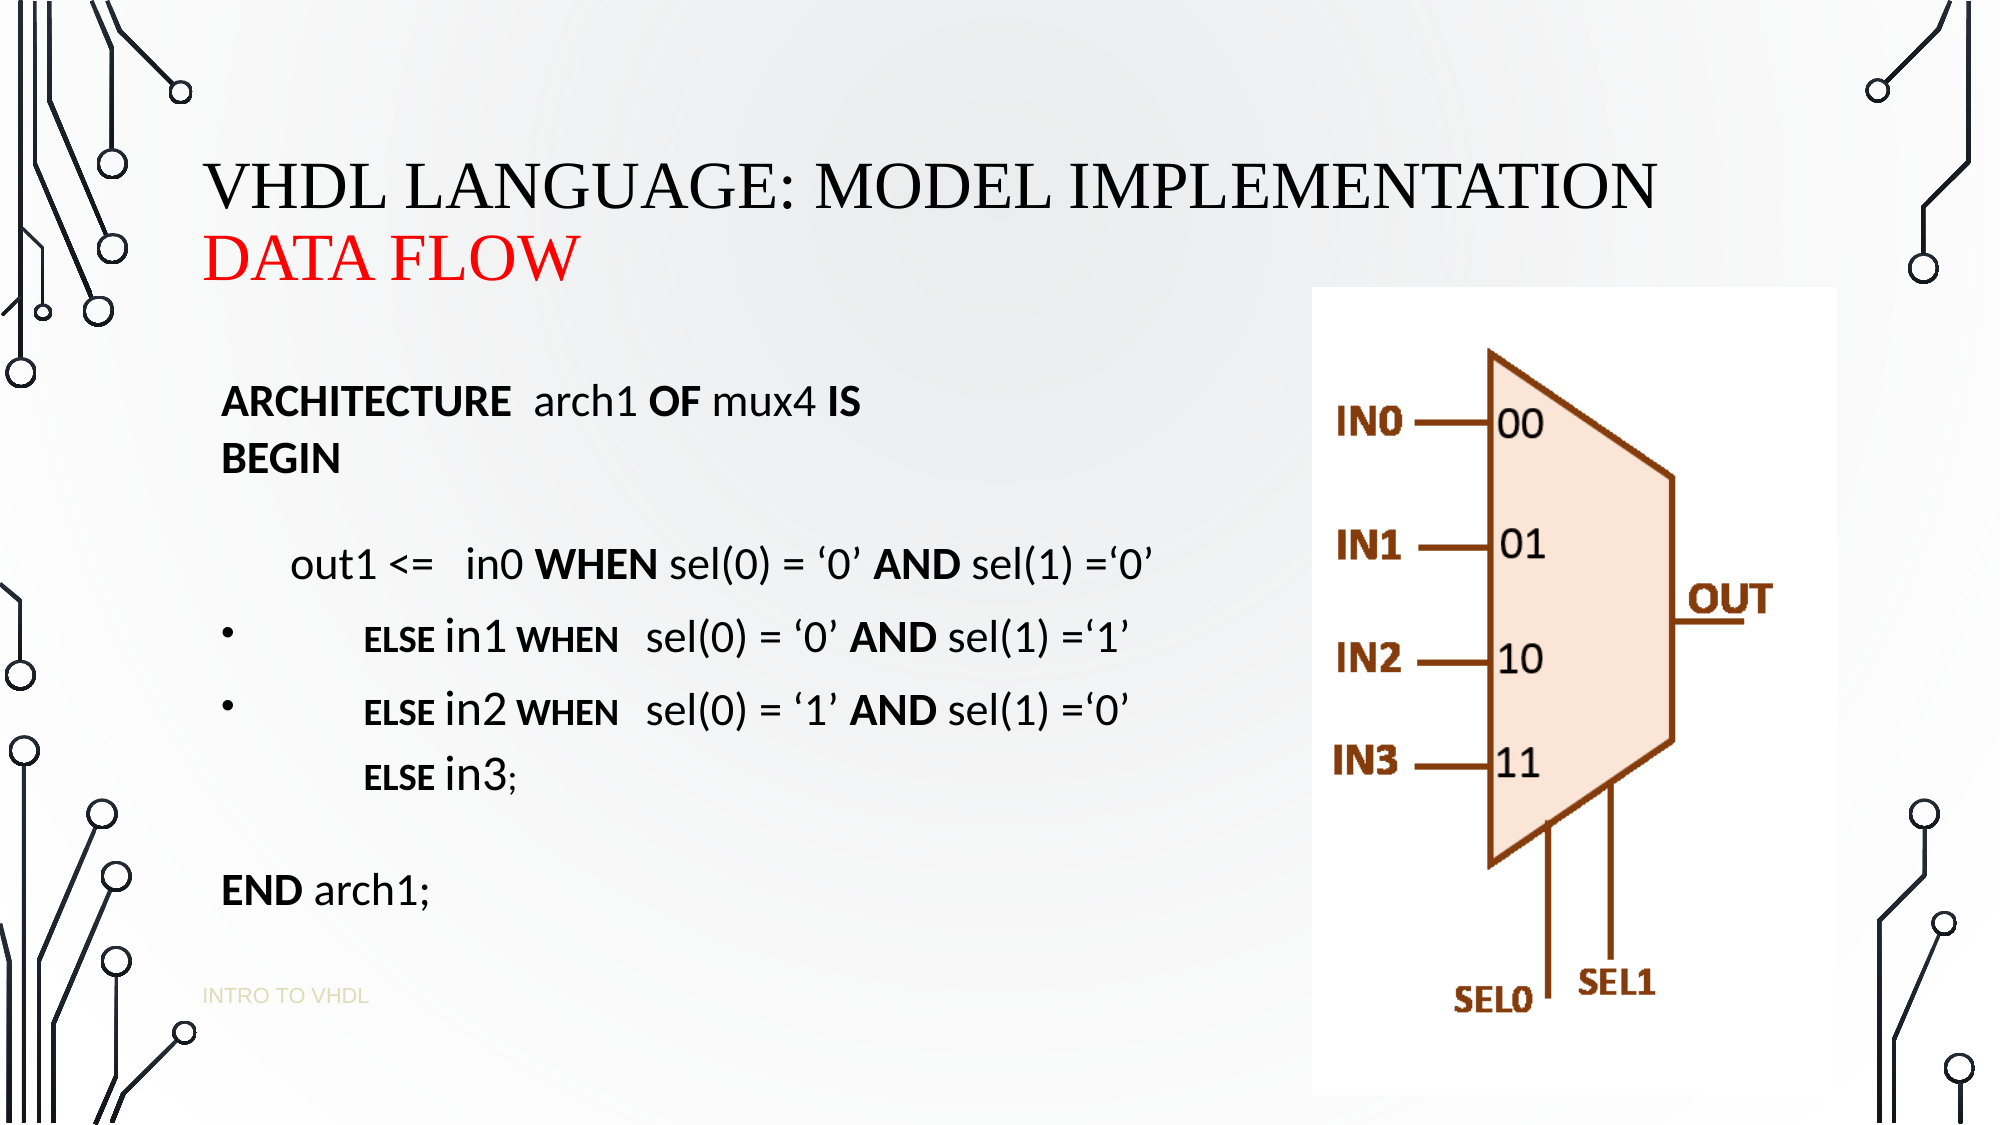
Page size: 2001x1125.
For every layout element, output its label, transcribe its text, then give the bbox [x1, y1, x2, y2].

picture [1312, 287, 1837, 1096]
footer INTRO TO VHDL [187, 965, 1211, 1025]
title VHDL LANGUAGE: MODEL IMPLEMENTATION DATA FLOW [187, 101, 1813, 344]
list ARCHITECTURE arch1 OF mux4 IS BEGIN out1 <= in0 WHEN sel(0) = ‘0’ AND sel(1) =‘0’ ELSE in1 WHEN sel(0) = ‘0’ AND sel(1) =‘1’ ELSE in2 WHEN sel(0) = ‘1’ AND sel(1) =‘0’ ELSE in3; END arch1; [187, 369, 1307, 950]
